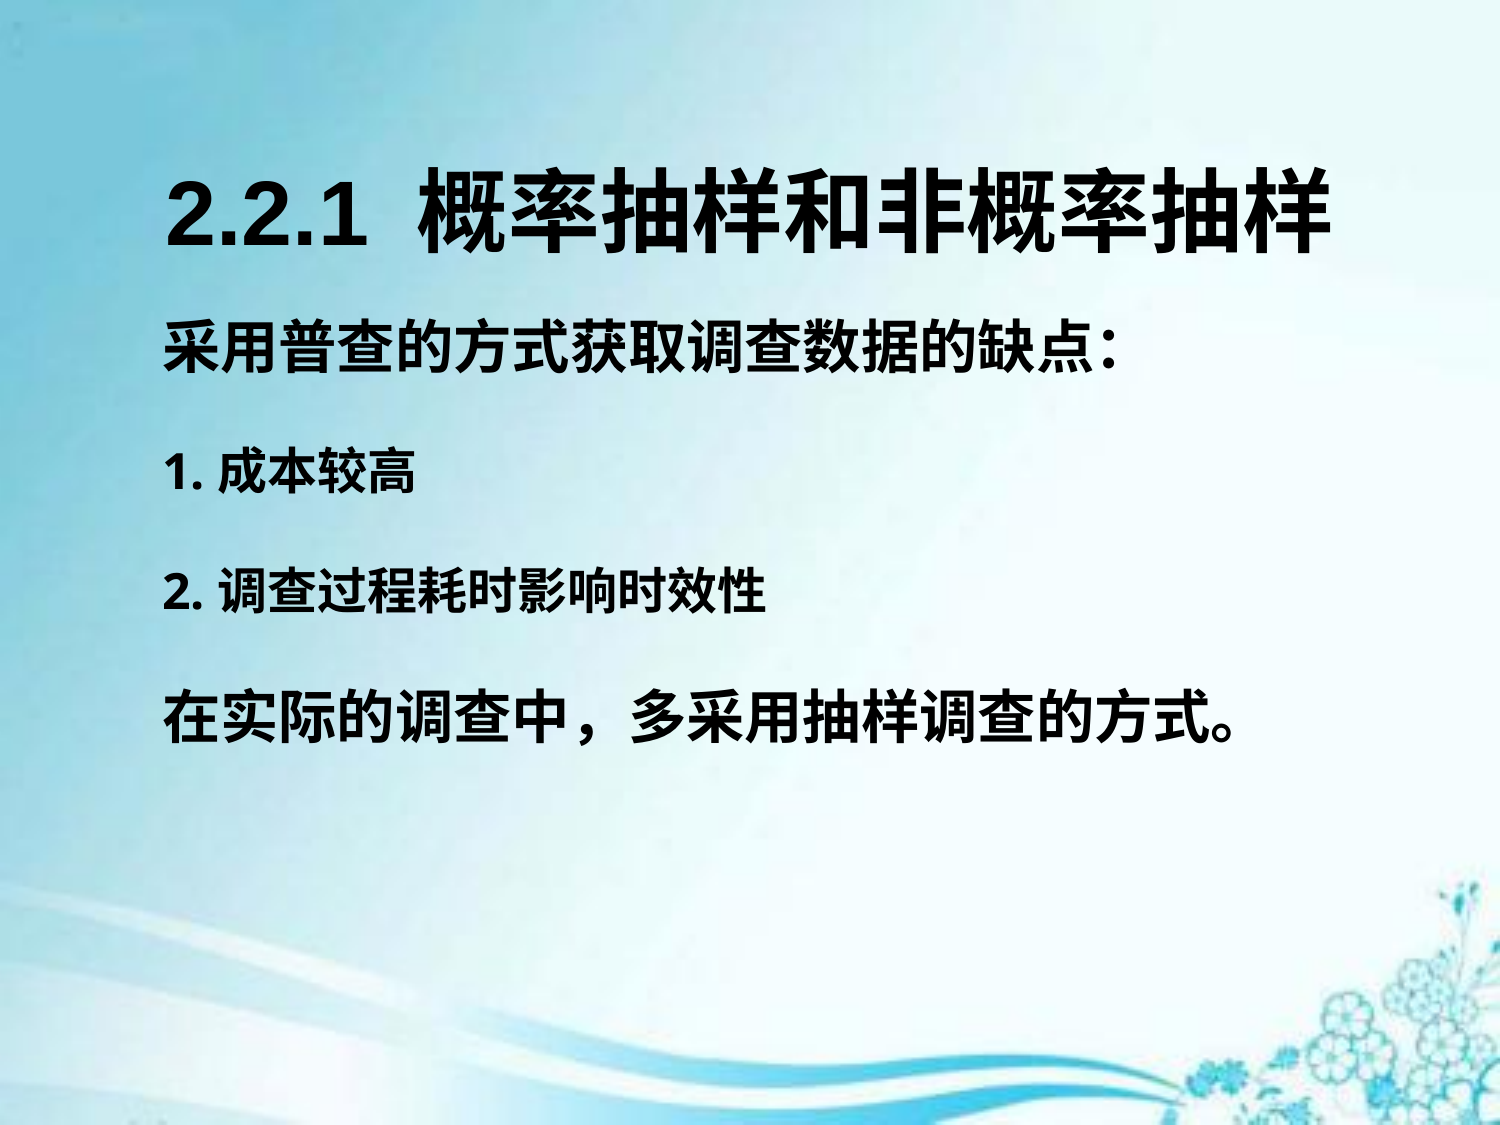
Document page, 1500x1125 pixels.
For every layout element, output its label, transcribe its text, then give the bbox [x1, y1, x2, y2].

picture [0, 0, 1500, 1125]
title 2.2.1 概率抽样和非概率抽样 [112, 101, 1388, 327]
text_box 采用普查的方式获取调查数据的缺点： 1.成本较高 2.调查过程耗时影响时效性 在实际的调查中，多采用抽样调查的方式。 [147, 302, 1423, 818]
